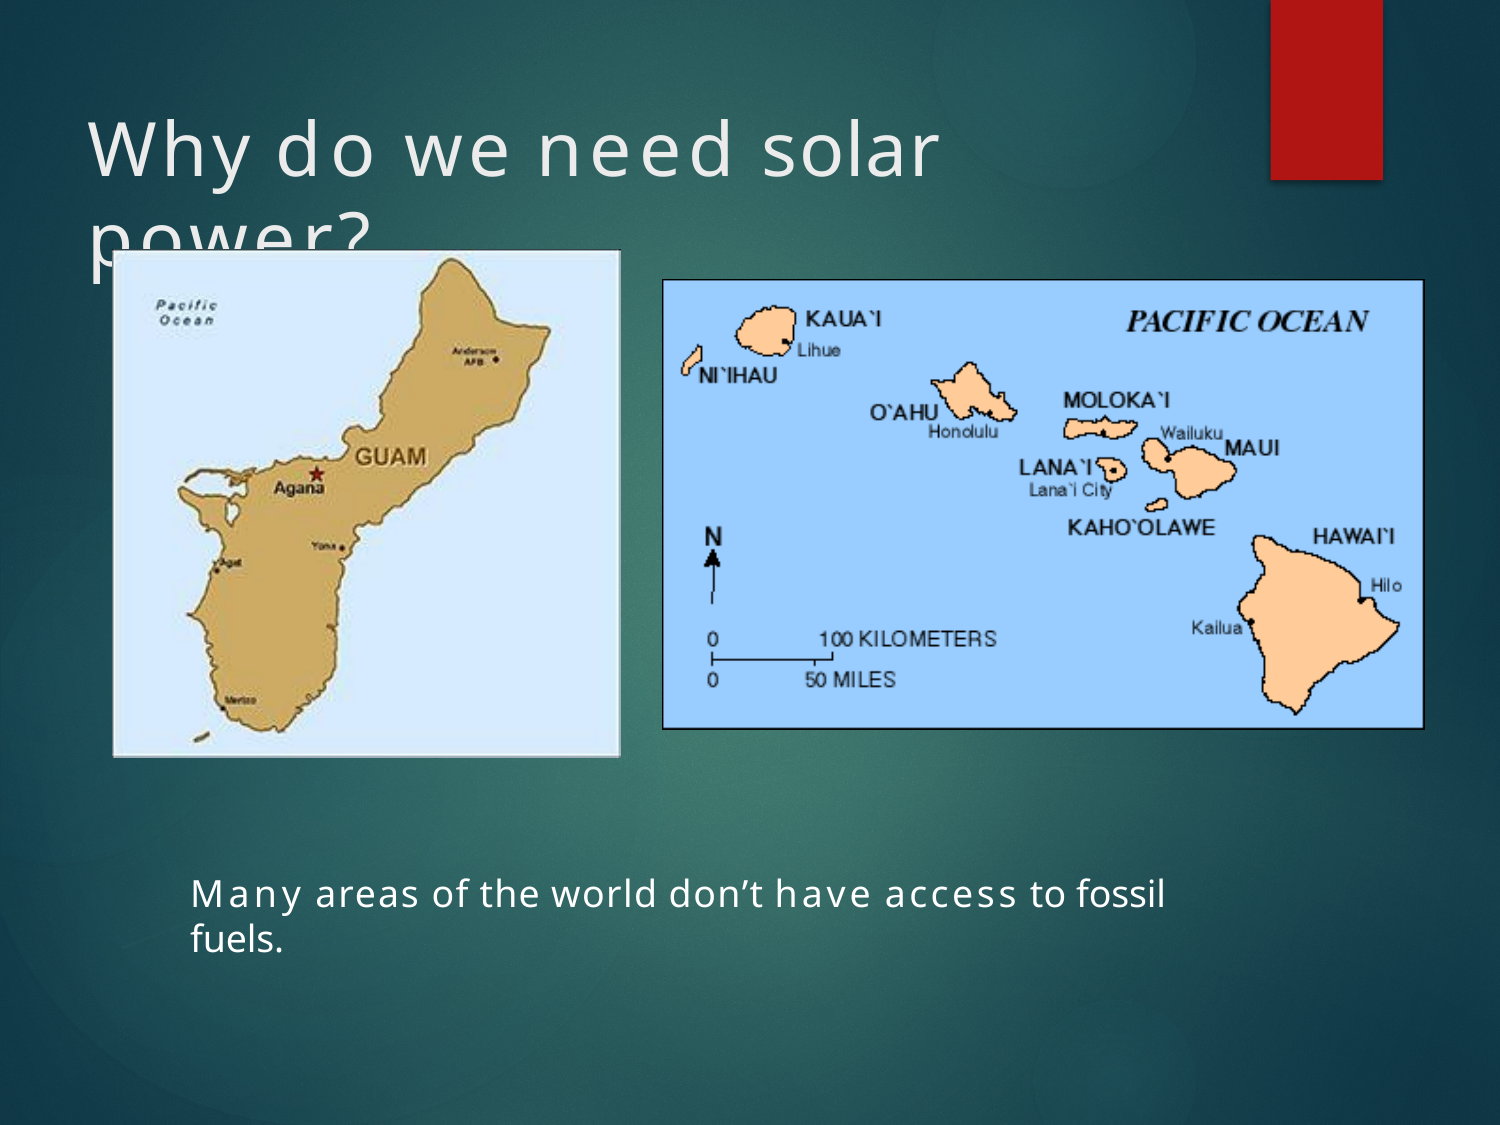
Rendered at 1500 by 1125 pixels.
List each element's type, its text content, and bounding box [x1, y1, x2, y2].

picture [662, 279, 1426, 730]
picture [112, 249, 621, 759]
text_box Many areas of the world don’t have access to fossil fuels. [188, 867, 1232, 960]
title Why do we need solar power? [79, 74, 1237, 290]
